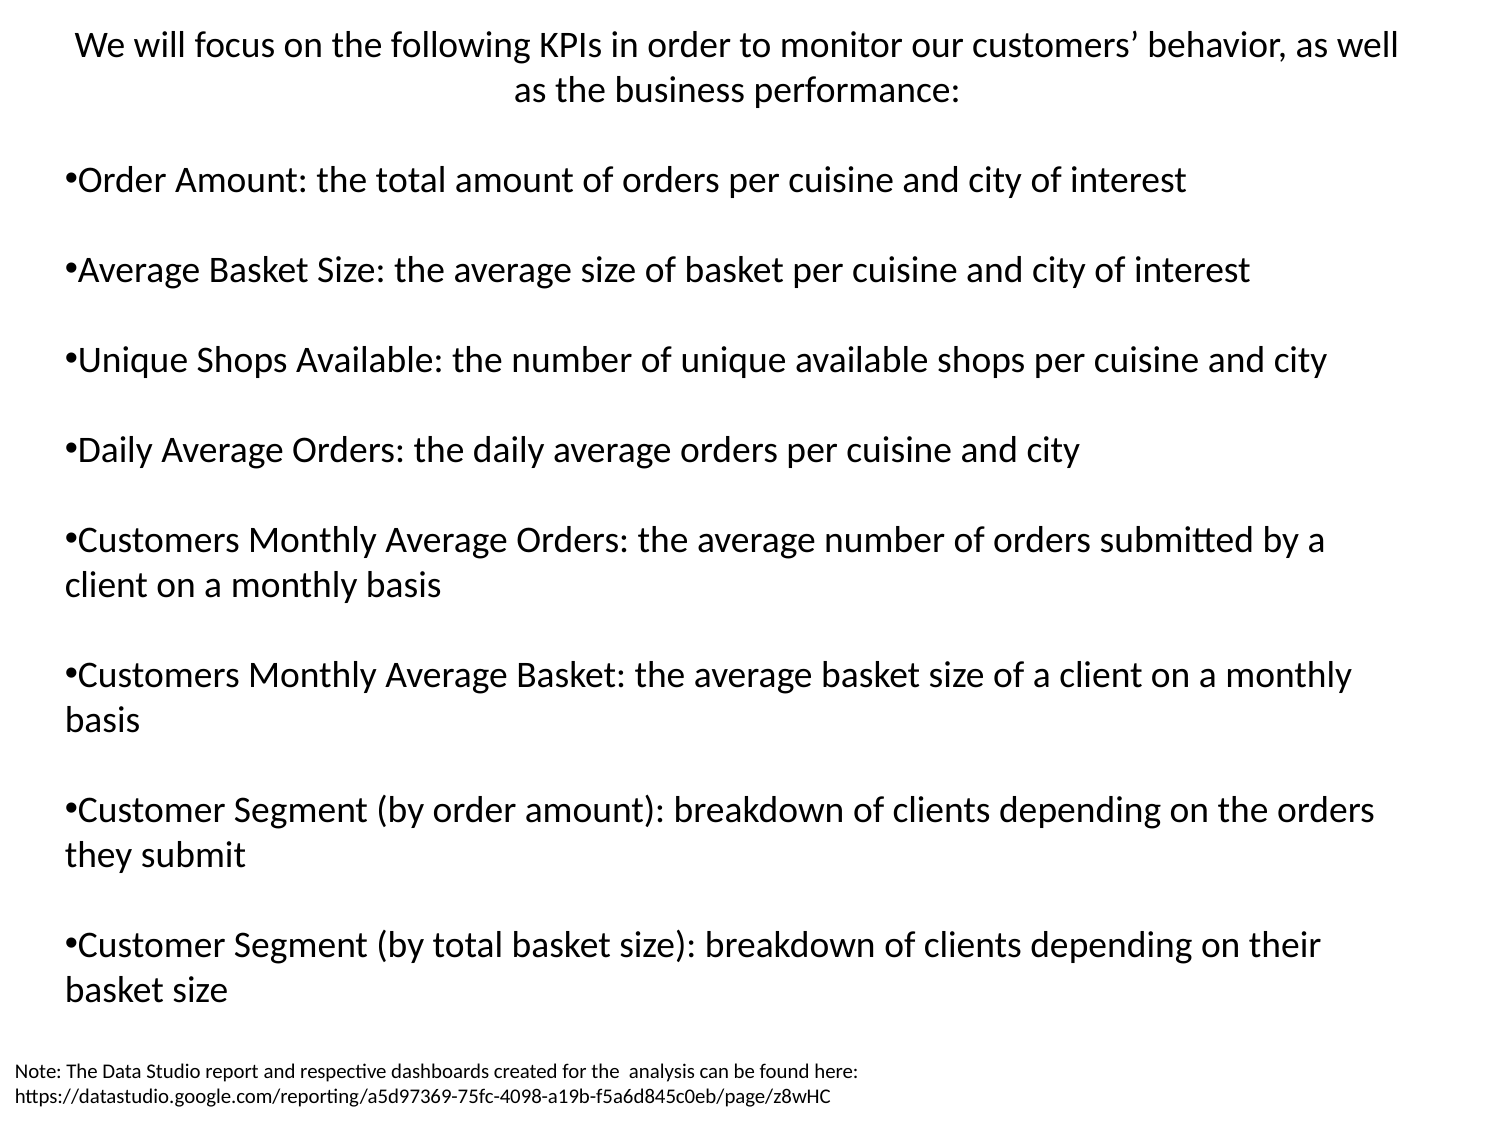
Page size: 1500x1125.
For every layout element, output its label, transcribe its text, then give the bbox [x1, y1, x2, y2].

text_box We will focus on the following KPIs in order to monitor our customers’ behavior, as well as the business performance: Order Amount: the total amount of orders per cuisine and city of interest Average Basket Size: the average size of basket per cuisine and city of interest Unique Shops Available: the number of unique available shops per cuisine and city Daily Average Orders: the daily average orders per cuisine and city Customers Monthly Average Orders: the average number of orders submitted by a client on a monthly basis Customers Monthly Average Basket: the average basket size of a client on a monthly basis Customer Segment (by order amount): breakdown of clients depending on the orders they submit Customer Segment (by total basket size): breakdown of clients depending on their basket size [50, 12, 1425, 1108]
text_box Note: The Data Studio report and respective dashboards created for the analysis can be found here: https://datastudio.google.com/reporting/a5d97369-75fc-4098-a19b-f5a6d845c0eb/page/z8wHC [0, 1050, 1075, 1125]
